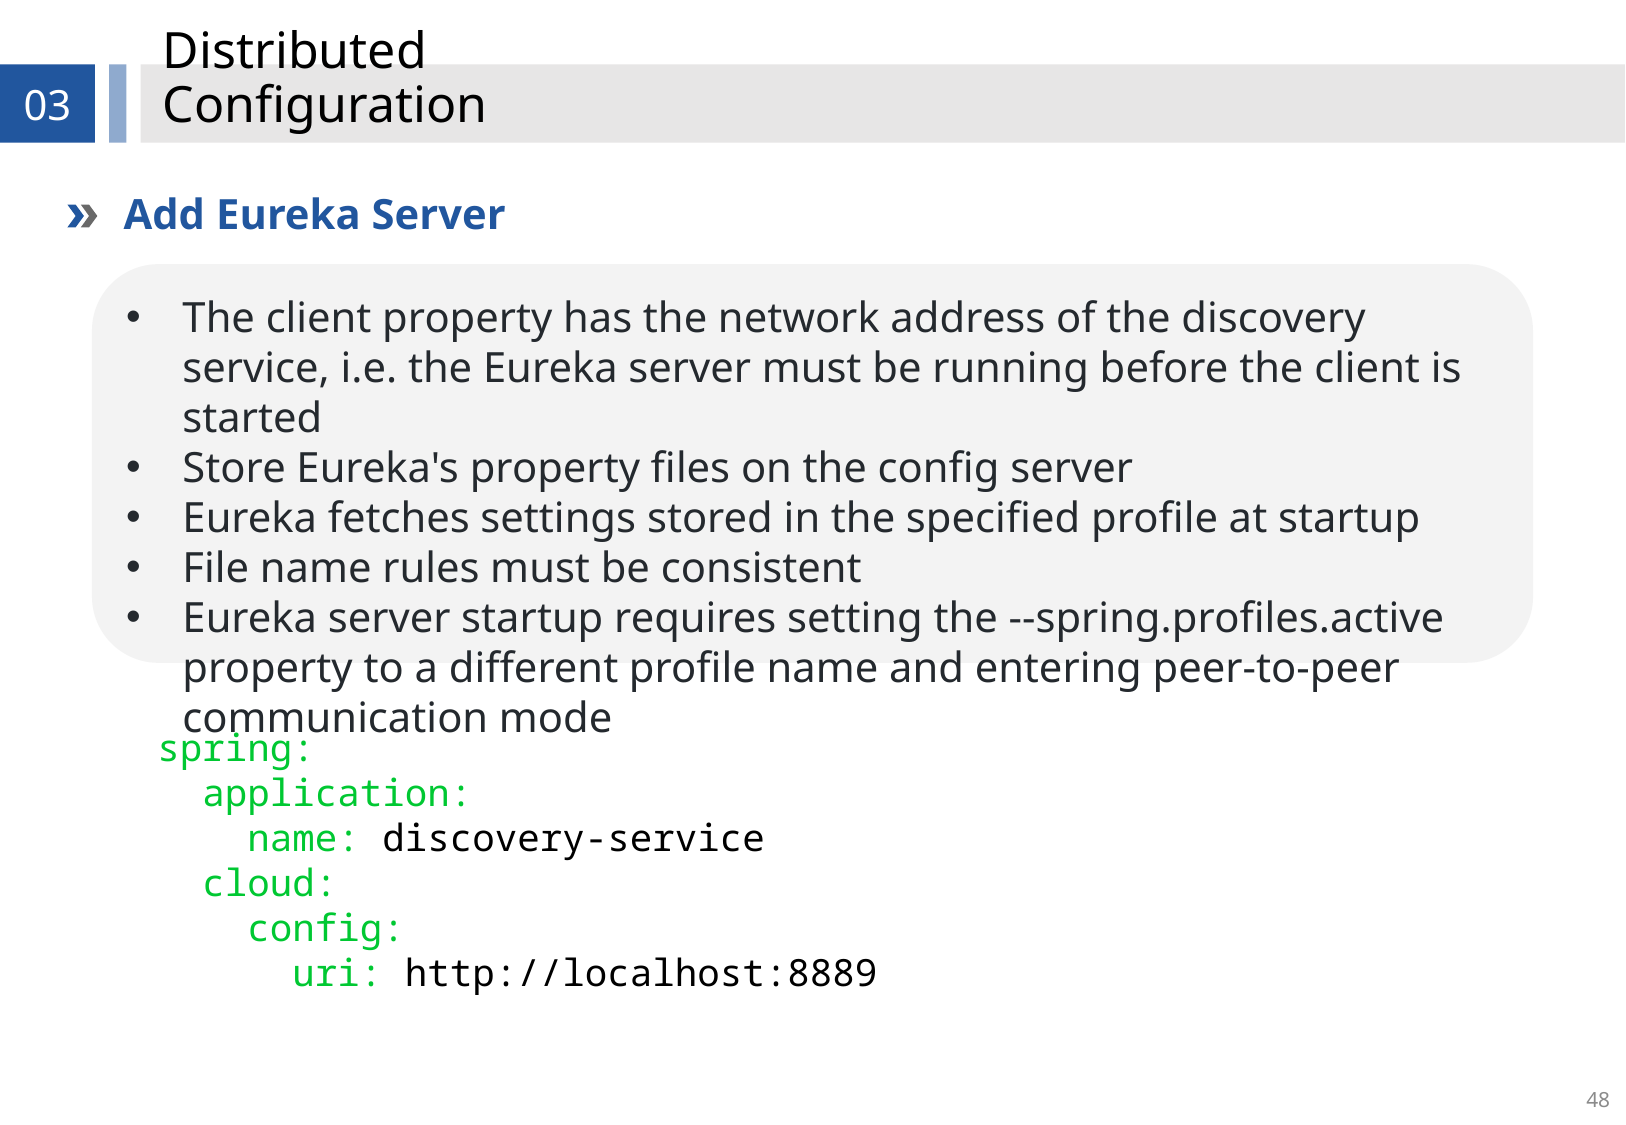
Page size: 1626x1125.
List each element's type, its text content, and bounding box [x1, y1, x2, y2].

text_box spring: application: name: discovery-service cloud: config: uri: http://localhost:8889 [142, 716, 955, 1002]
list Add Eureka Server [123, 193, 1597, 239]
slide_number 48 [1455, 1070, 1625, 1125]
title Distributed Configuration [162, 78, 729, 134]
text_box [67, 204, 98, 228]
text_box The client property has the network address of the discovery service, i.e. the Eureka server must be running before the client is started Store Eureka's property files on the config server Eureka fetches settings stored in the specified profile at startup File name rules must be consistent Eureka server startup requires setting the --spring.profiles.active property to a different profile name and entering peer-to-peer communication mode [90, 263, 1535, 664]
list 03 [12, 83, 83, 130]
